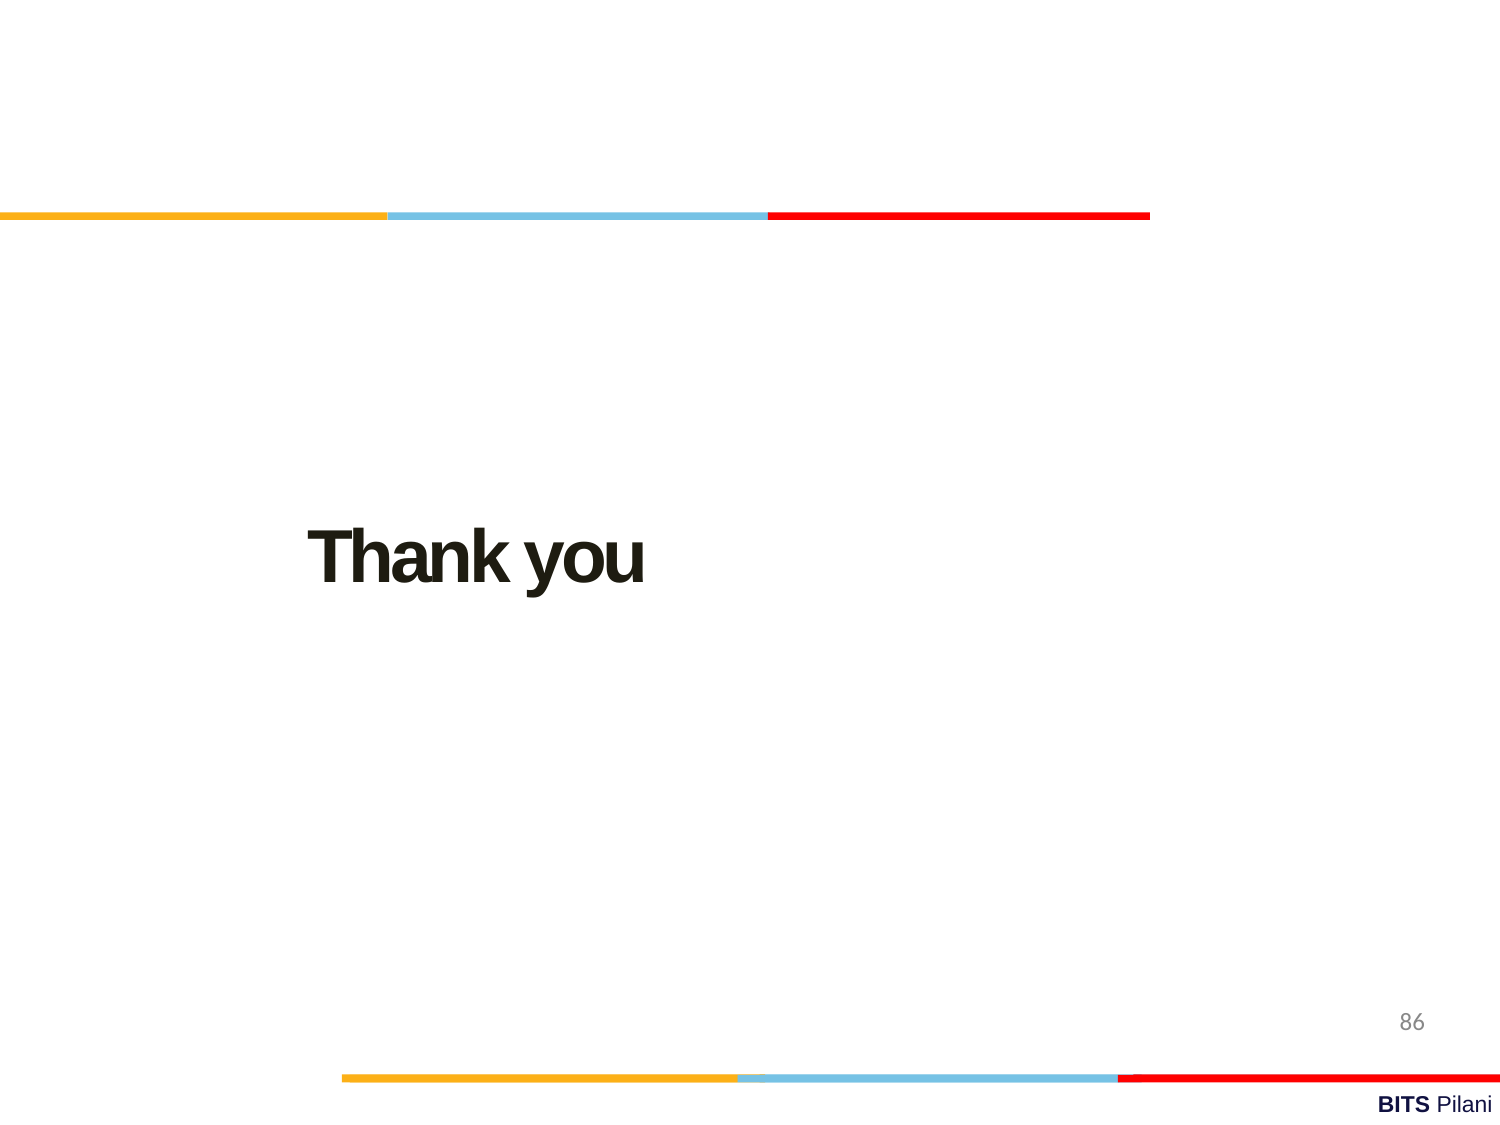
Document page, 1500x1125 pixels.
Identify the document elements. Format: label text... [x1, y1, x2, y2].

text_box Thank you [307, 466, 1345, 654]
slide_number 86 [1074, 998, 1426, 1044]
